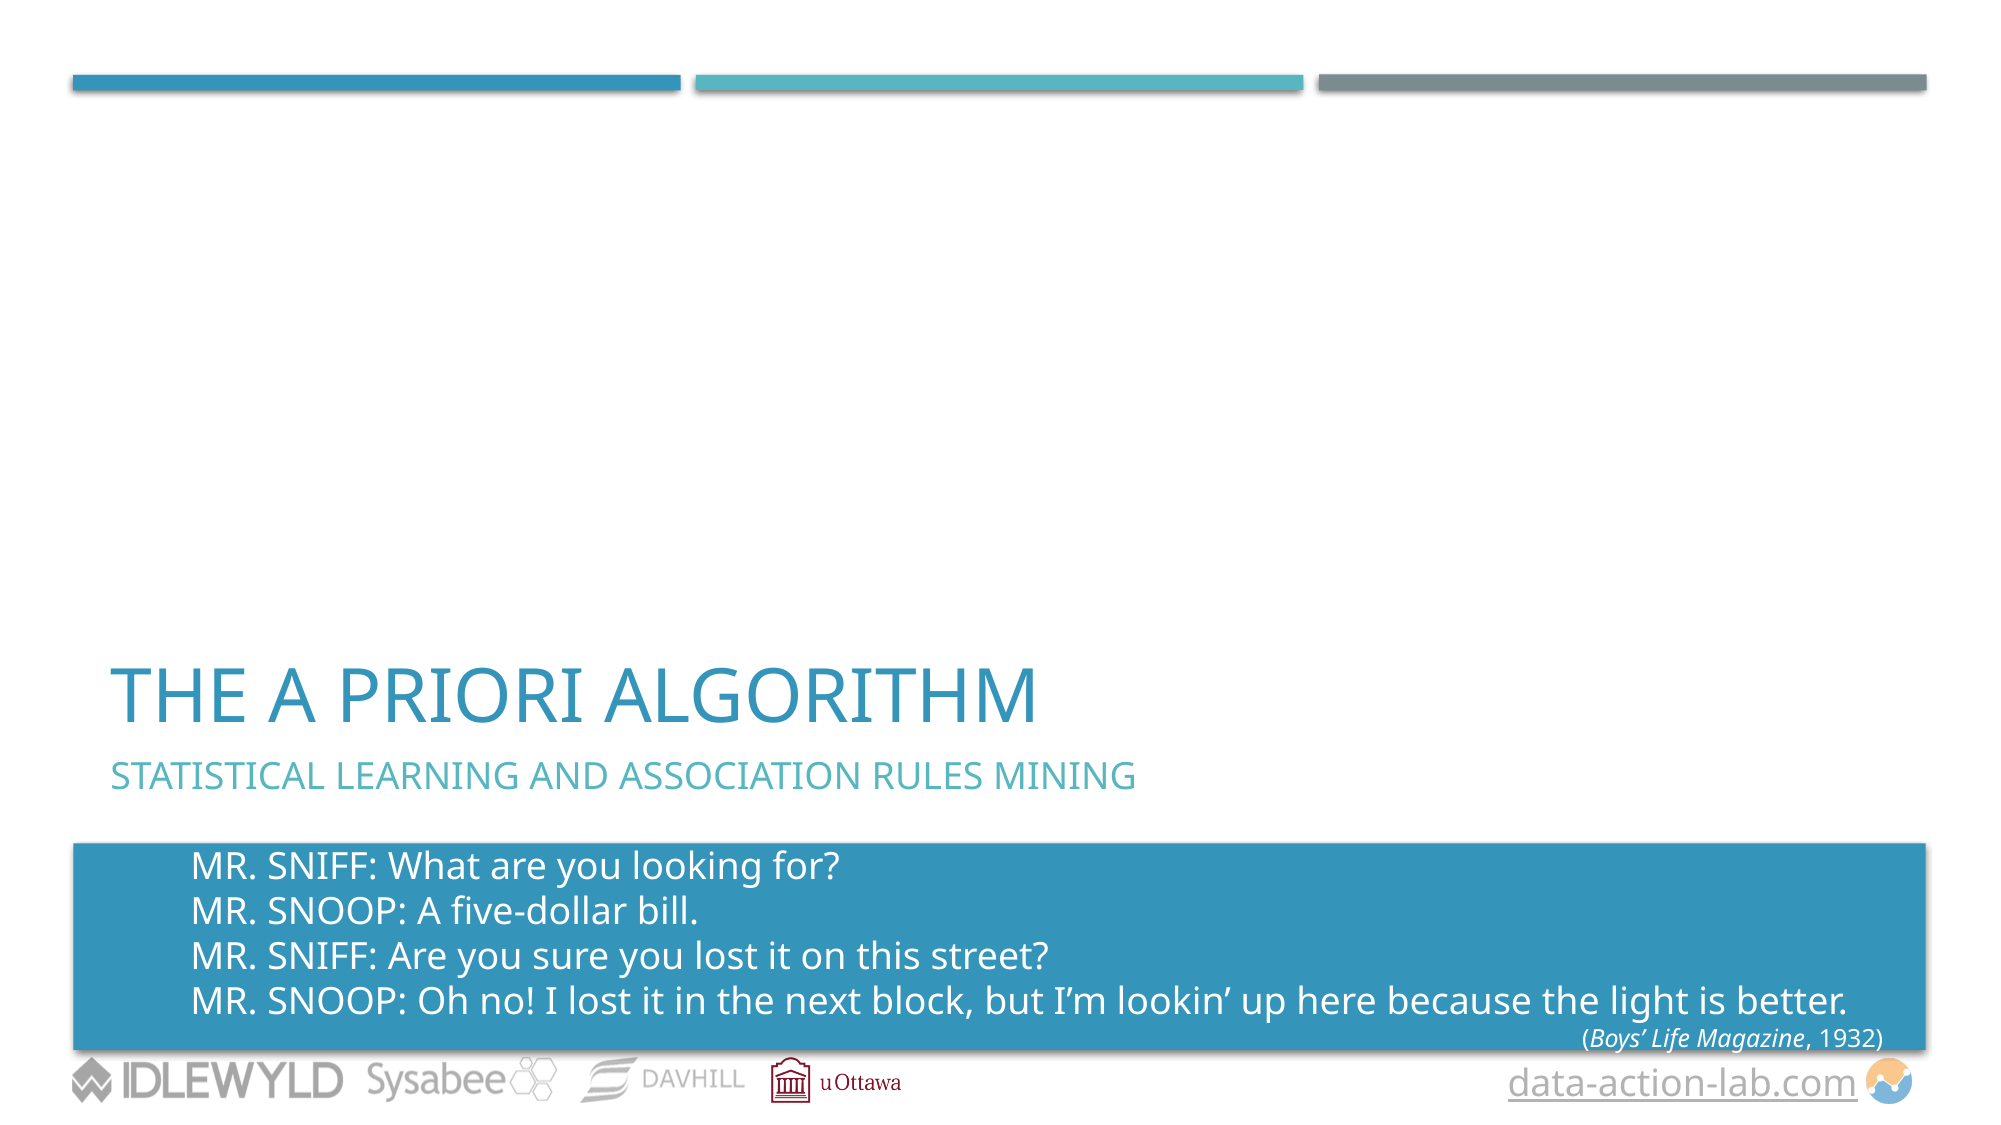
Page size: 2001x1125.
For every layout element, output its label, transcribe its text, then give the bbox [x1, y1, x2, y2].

picture [771, 1060, 901, 1103]
list STATISTICAL LEARNING AND ASSOCIATION RULES MINING [95, 744, 1905, 844]
title THE A Priori Algorithm [95, 499, 1905, 744]
text_box MR. SNIFF: What are you looking for? MR. SNOOP: A five-dollar bill. MR. SNIFF: Are you sure you lost it on this street? MR. SNOOP: Oh no! I lost it in the next block, but I’m lookin’ up here because the light is better. (Boys’ Life Magazine, 1932) [175, 835, 1905, 1060]
picture [72, 1057, 745, 1103]
